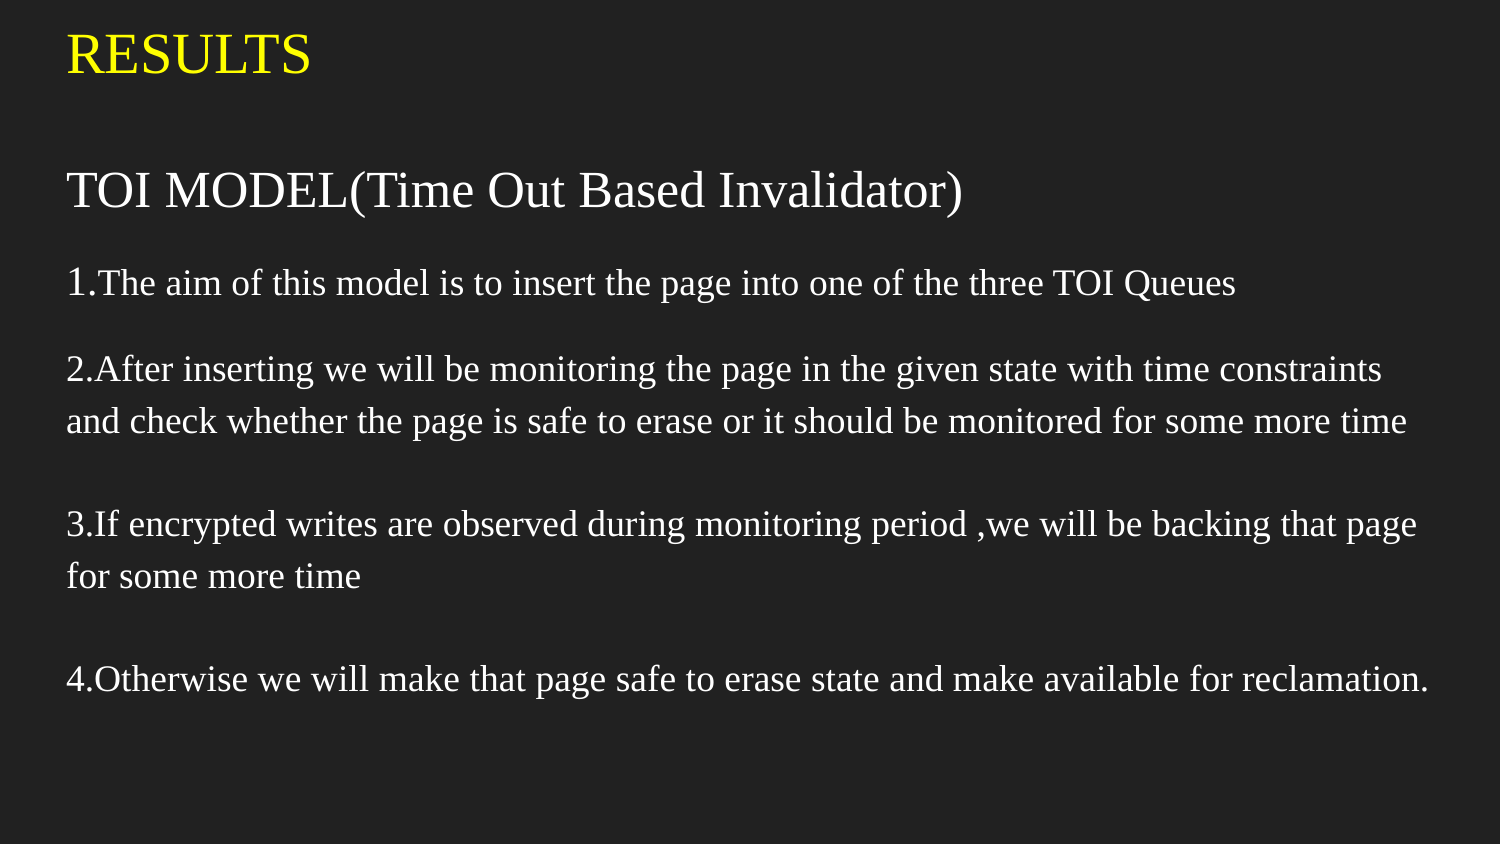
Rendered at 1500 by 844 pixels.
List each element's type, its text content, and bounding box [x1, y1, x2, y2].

list 1.The aim of this model is to insert the page into one of the three TOI Queues 2.After inserting we will be monitoring the page in the given state with time constraints and check whether the page is safe to erase or it should be monitored for some more time 3.If encrypted writes are observed during monitoring period ,we will be backing that page for some more time 4.Otherwise we will make that page safe to erase state and make available for reclamation. [51, 231, 1449, 844]
title RESULTS TOI MODEL(Time Out Based Invalidator) [51, 0, 1449, 159]
